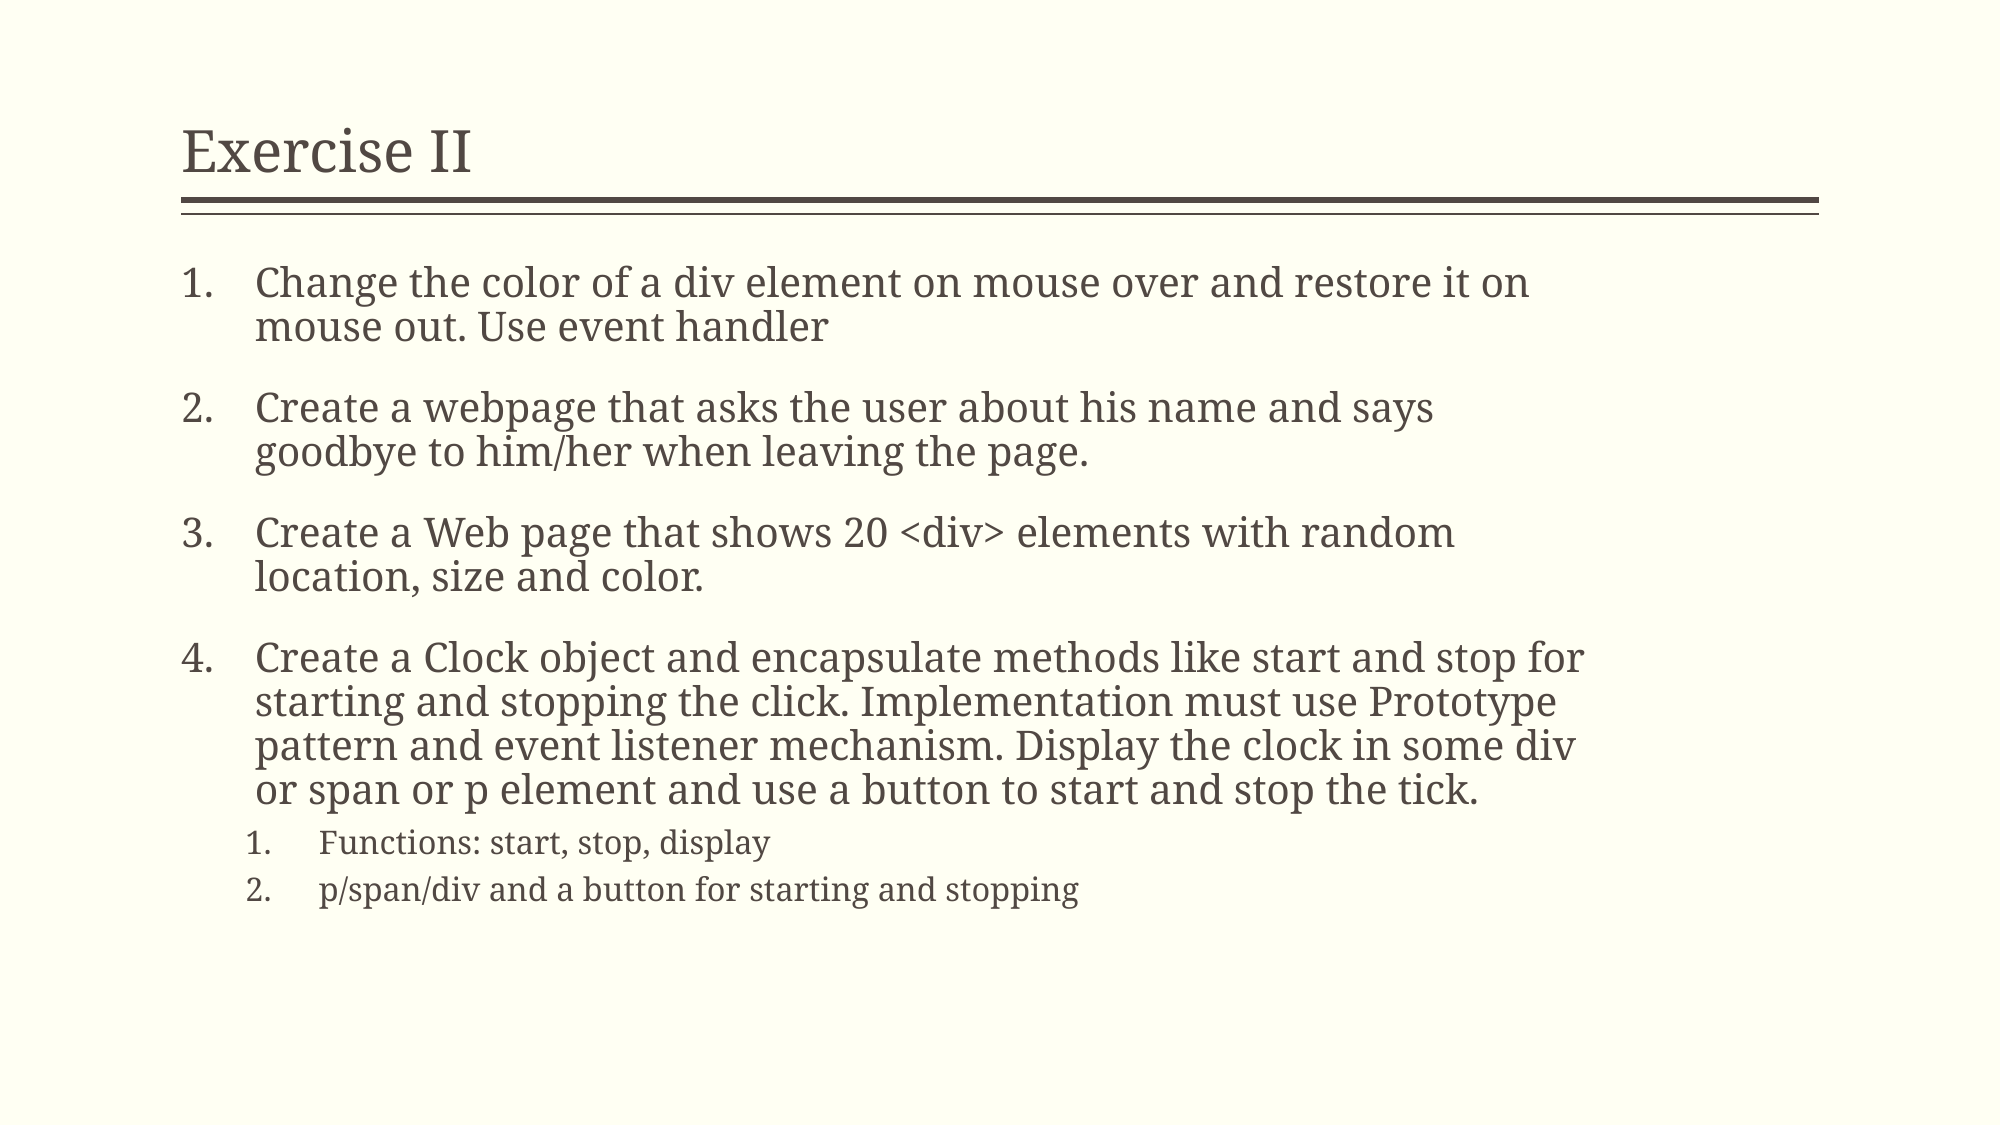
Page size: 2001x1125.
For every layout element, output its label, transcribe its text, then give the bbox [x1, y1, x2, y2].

title Exercise II [181, 12, 1819, 193]
list Change the color of a div element on mouse over and restore it on mouse out. Use event handler Create a webpage that asks the user about his name and says goodbye to him/her when leaving the page. Create a Web page that shows 20 <div> elements with random location, size and color. Create a Clock object and encapsulate methods like start and stop for starting and stopping the click. Implementation must use Prototype pattern and event listener mechanism. Display the clock in some div or span or p element and use a button to start and stop the tick. Functions: start, stop, display p/span/div and a button for starting and stopping [181, 255, 1592, 928]
